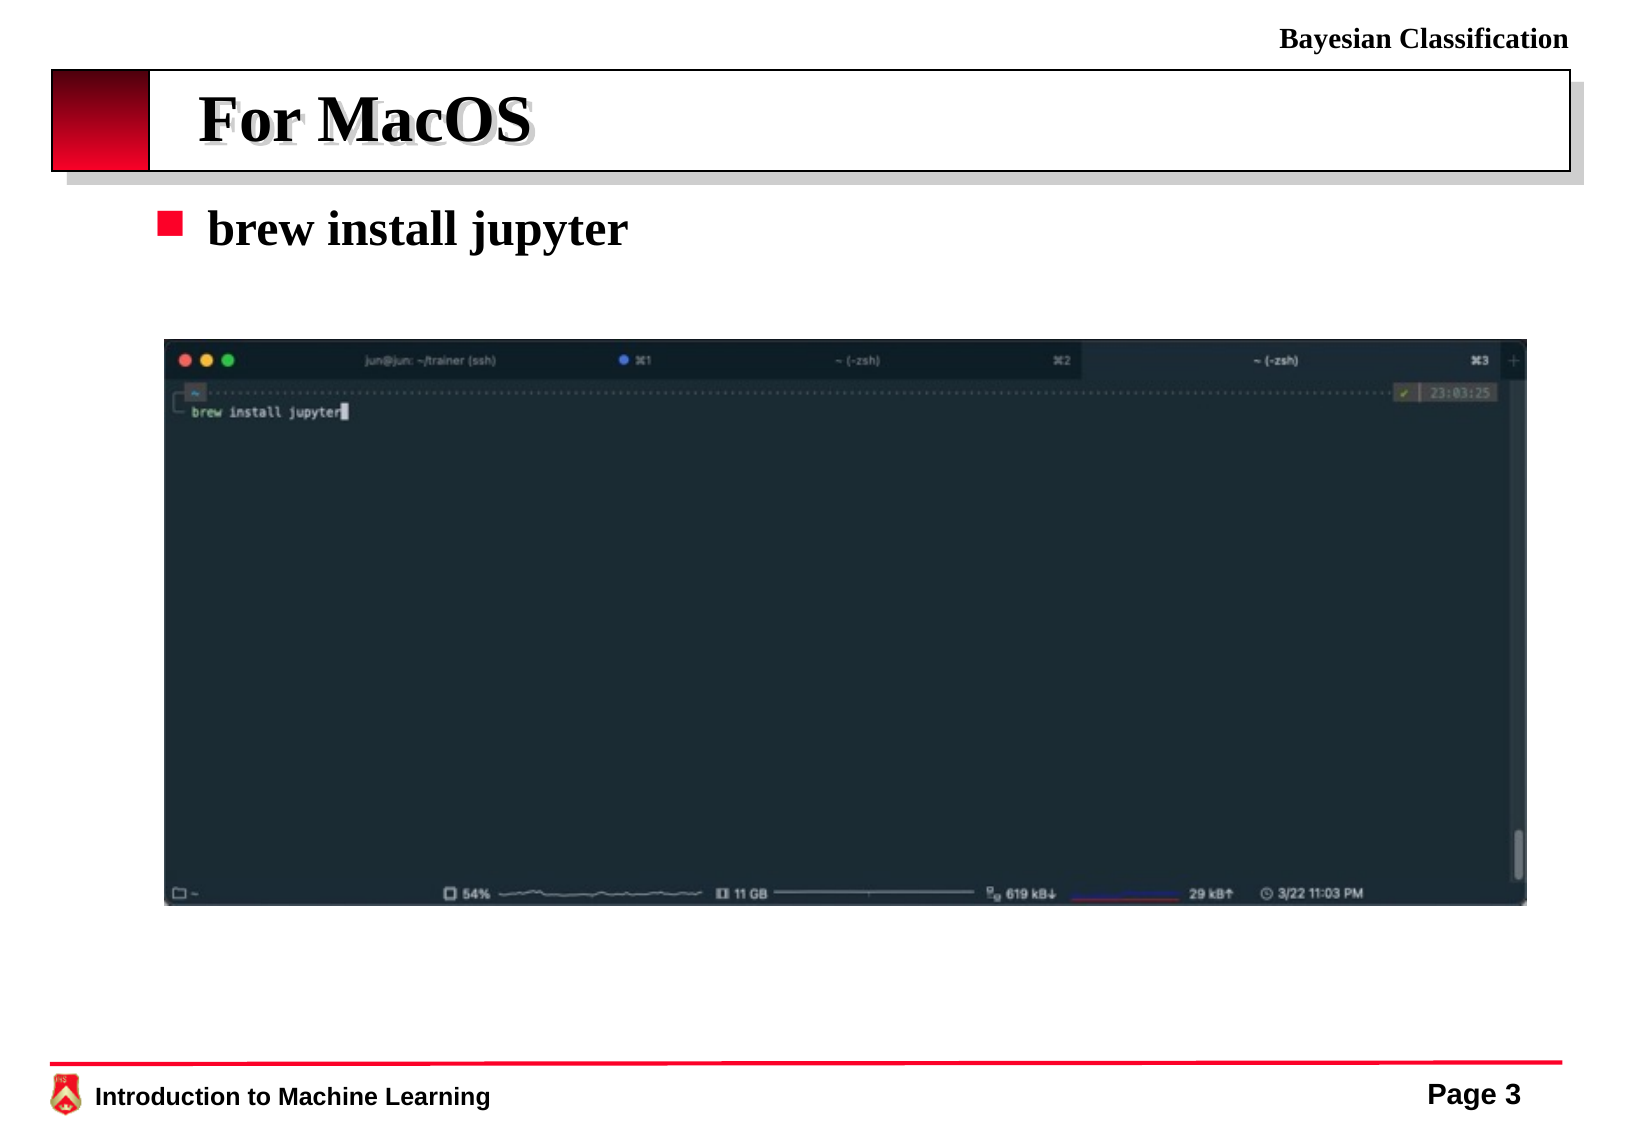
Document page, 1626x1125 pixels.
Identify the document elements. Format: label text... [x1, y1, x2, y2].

list brew install jupyter [145, 187, 1545, 1047]
slide_number Page 3 [1412, 1067, 1588, 1118]
picture [163, 339, 1527, 907]
picture [48, 1068, 86, 1119]
title For MacOS [149, 65, 1576, 179]
